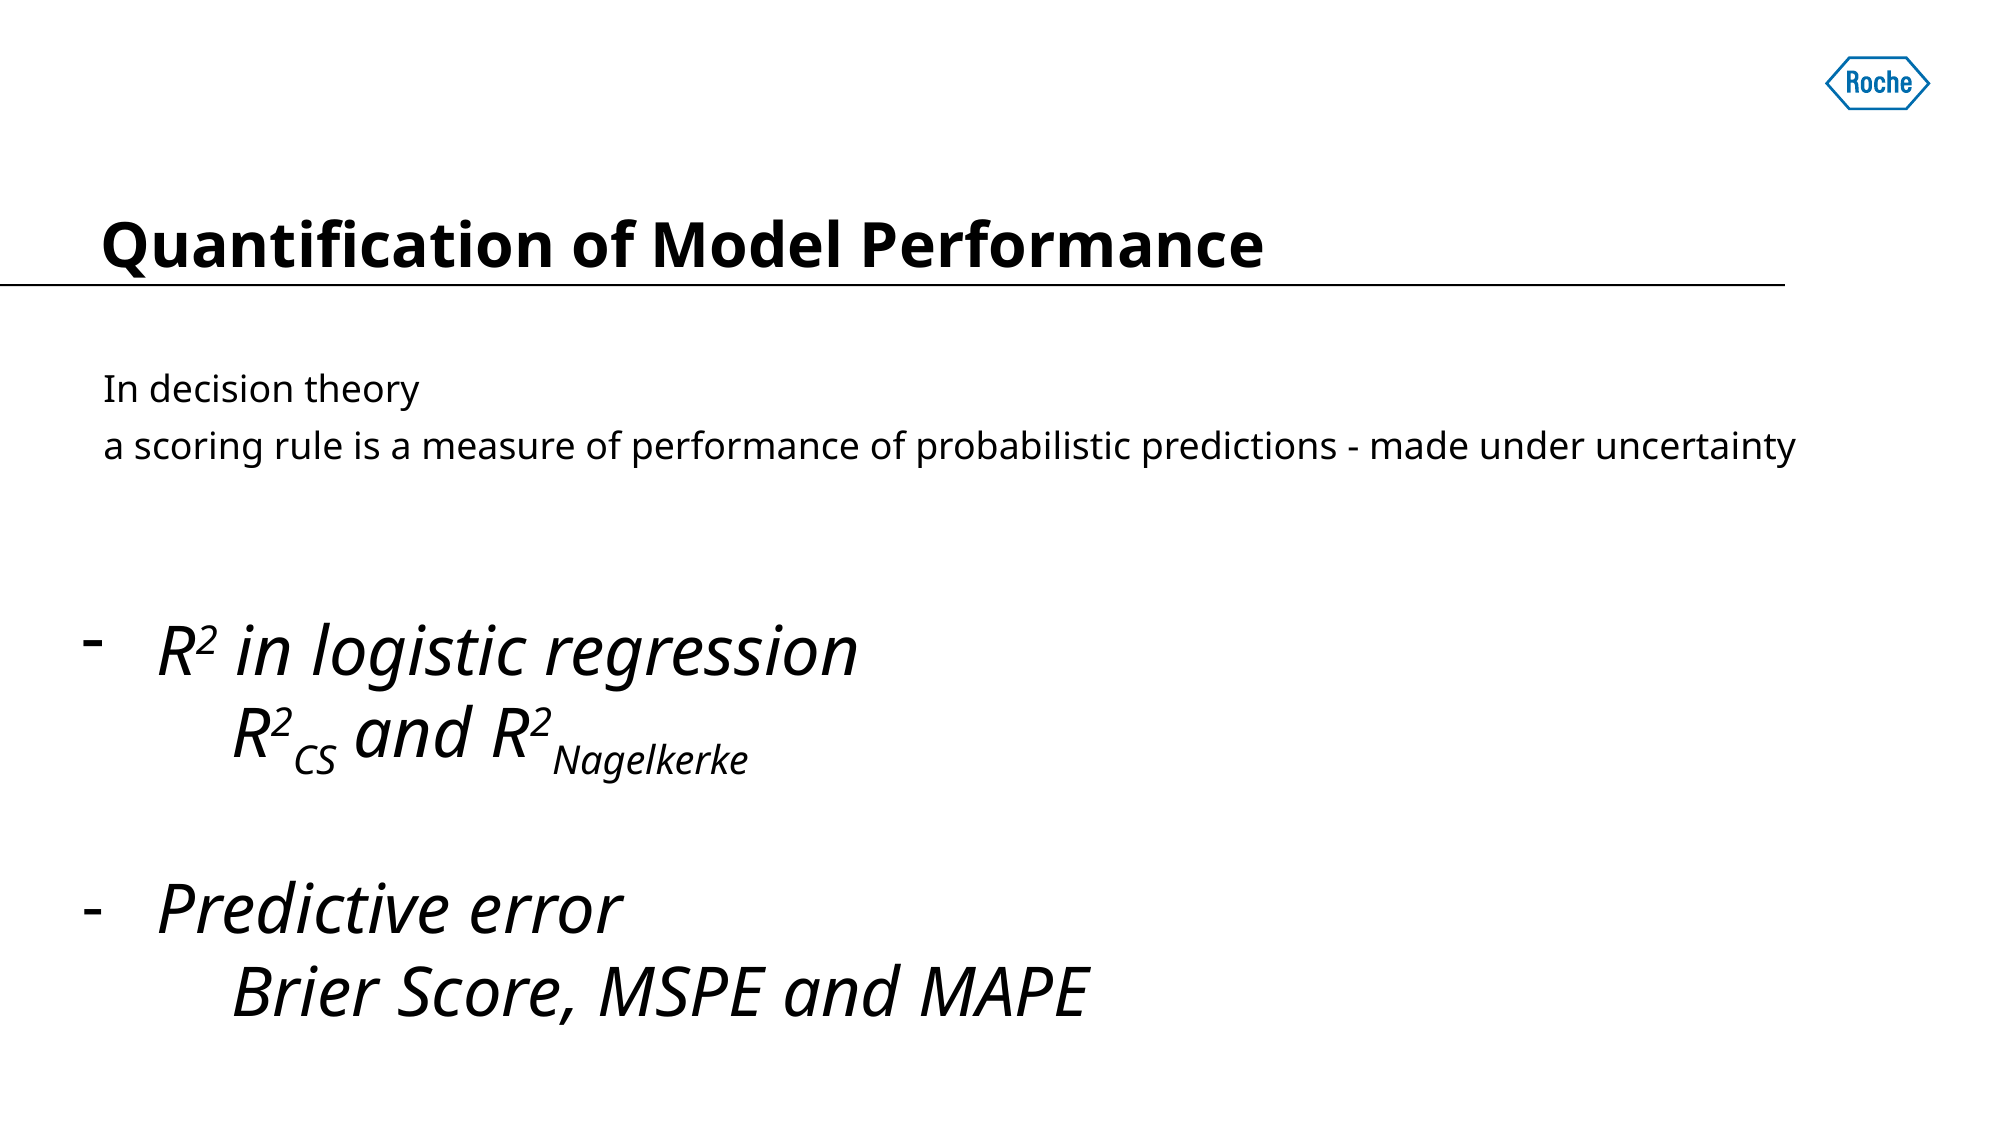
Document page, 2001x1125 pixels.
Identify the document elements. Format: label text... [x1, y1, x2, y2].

title Quantification of Model Performance [100, 205, 1829, 357]
text_box In decision theory a scoring rule is a measure of performance of probabilistic predictions - made under uncertainty [88, 357, 1939, 475]
subtitle R2 in logistic regression R2CS and R2Nagelkerke Predictive error Brier Score, MSPE and MAPE [81, 606, 1810, 1125]
